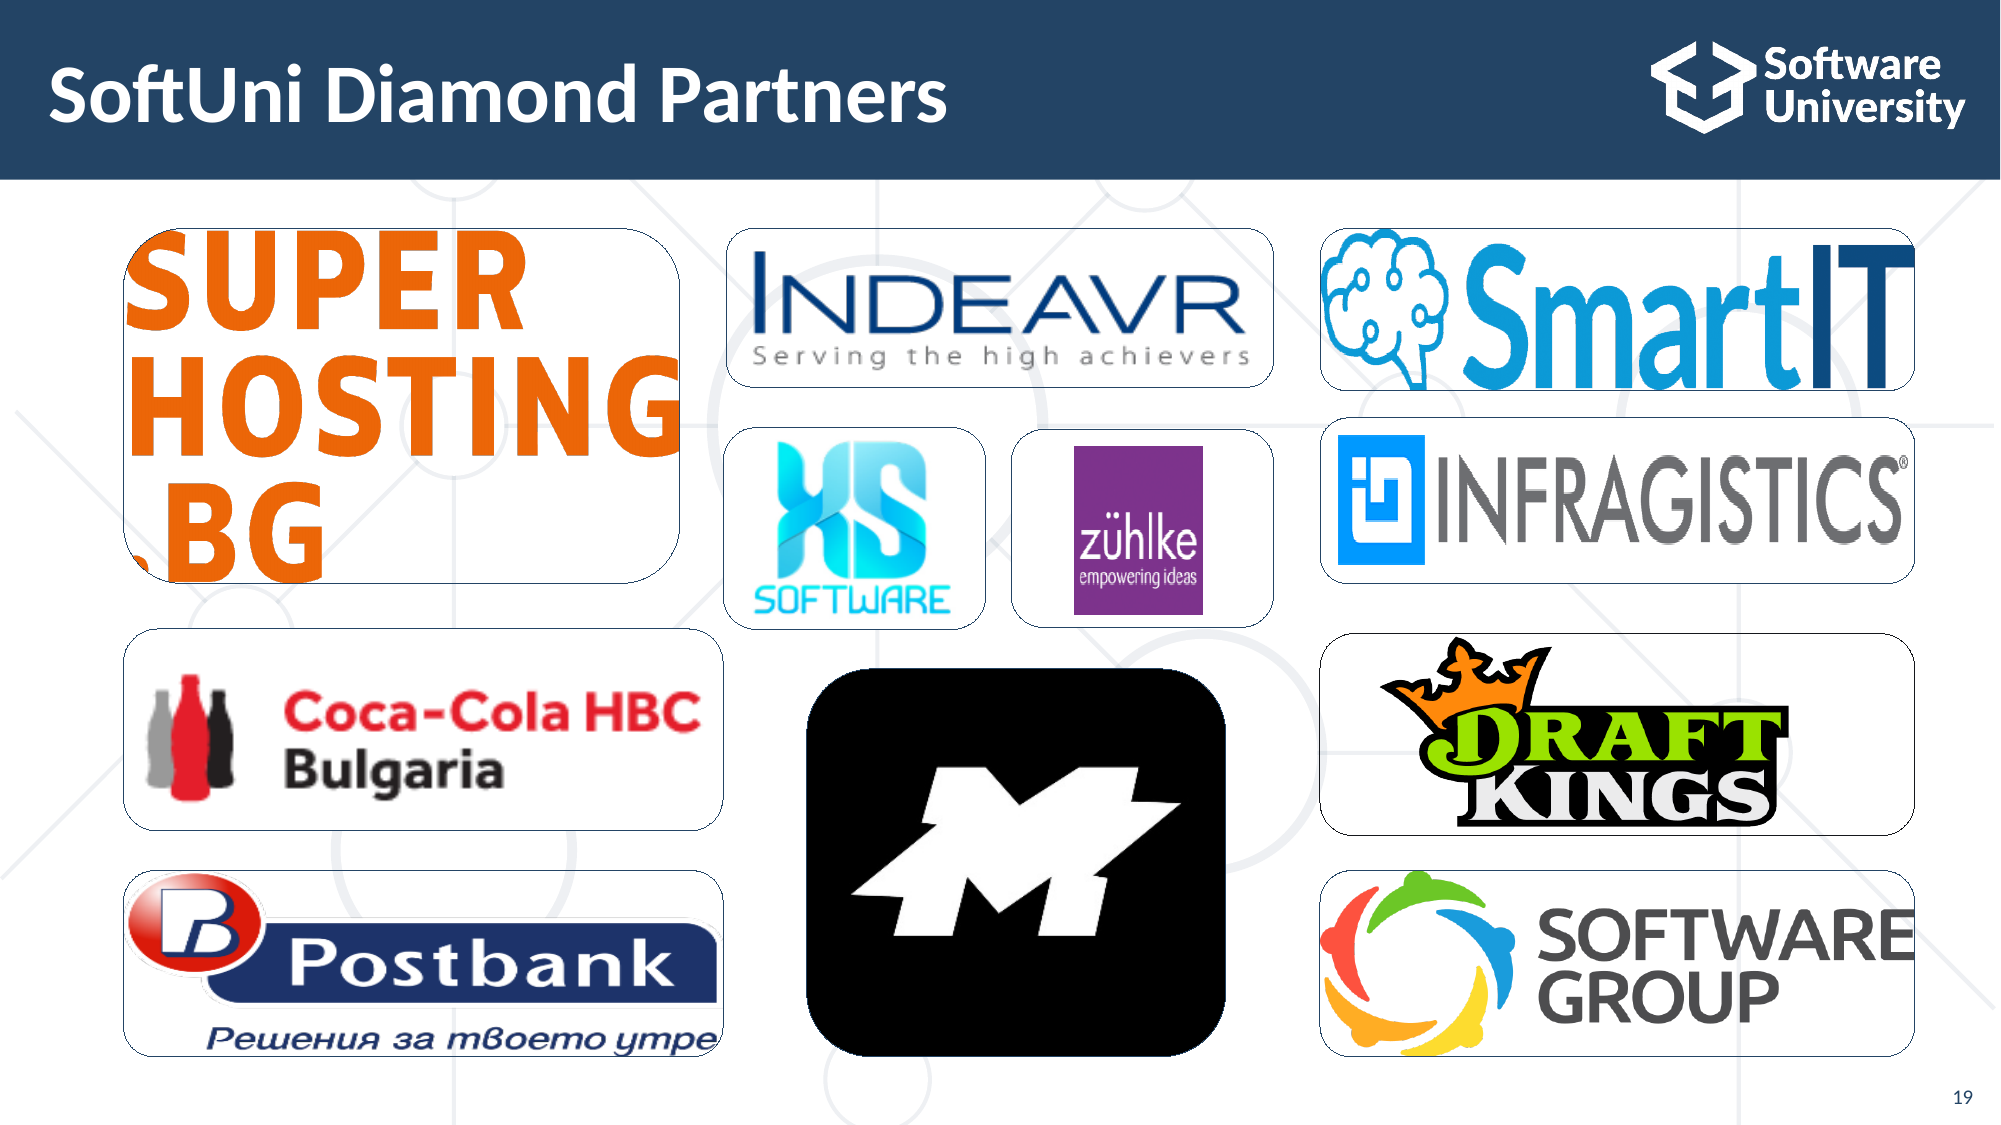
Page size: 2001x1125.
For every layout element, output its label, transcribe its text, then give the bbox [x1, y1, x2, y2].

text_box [1319, 633, 1915, 836]
slide_number 19 [1927, 1067, 1989, 1117]
picture [1391, 274, 1398, 285]
picture [1010, 429, 1274, 628]
picture [1416, 310, 1424, 321]
picture [123, 870, 724, 1057]
picture [806, 668, 1227, 1057]
picture [1367, 326, 1374, 337]
picture [1358, 274, 1365, 285]
title SoftUni Diamond Partners [31, 16, 1625, 162]
picture [1319, 870, 1915, 1057]
picture [123, 427, 986, 832]
picture [726, 228, 1274, 388]
picture [1651, 41, 1966, 134]
picture [123, 228, 680, 584]
picture [1319, 417, 1916, 584]
picture [1319, 228, 1916, 392]
picture [1328, 239, 1443, 382]
